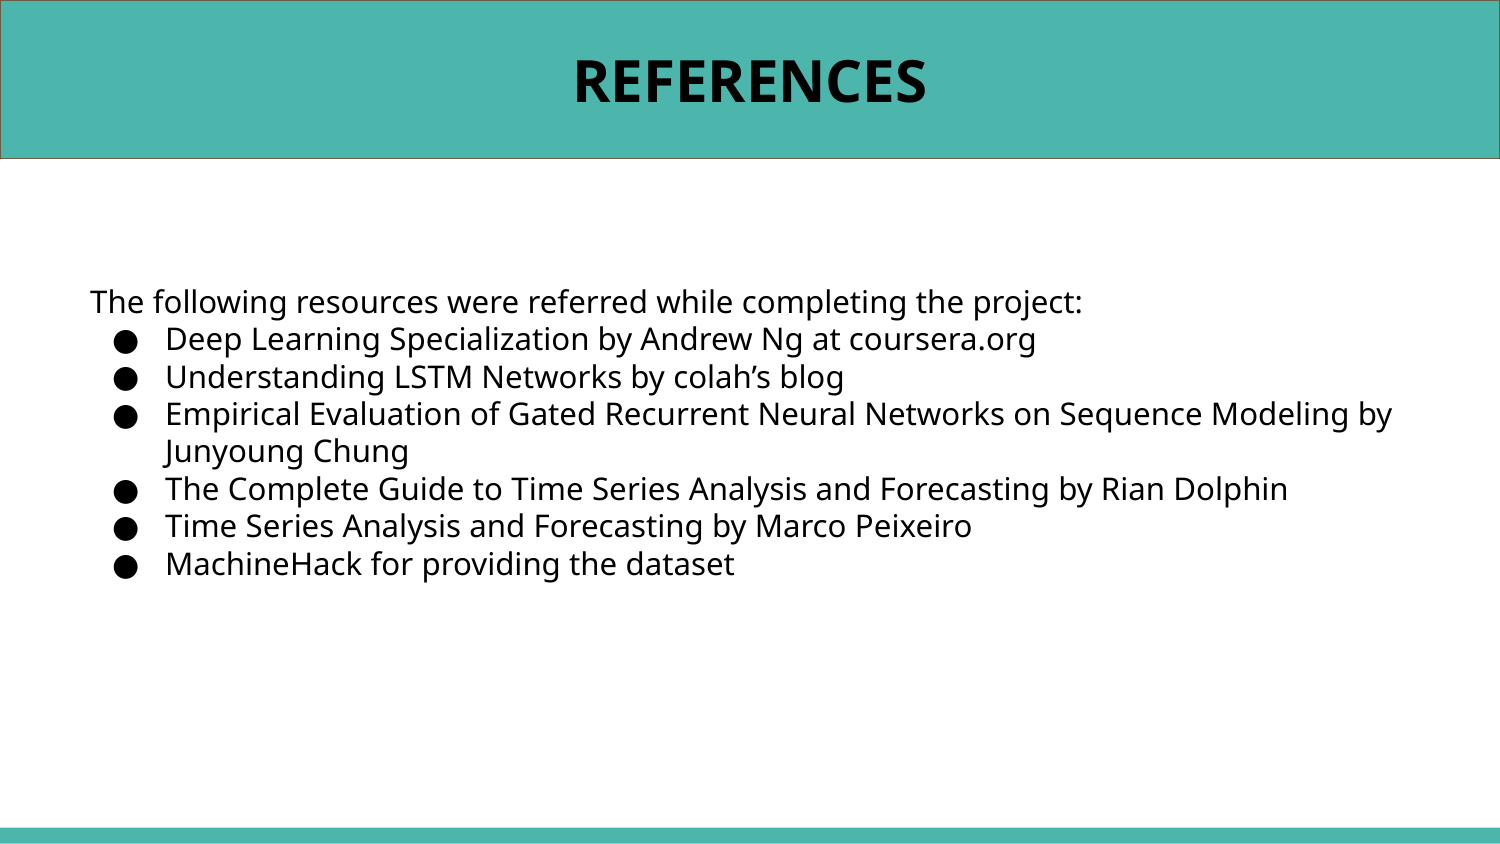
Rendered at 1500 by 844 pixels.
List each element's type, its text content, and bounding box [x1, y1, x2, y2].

text_box REFERENCES [26, 28, 1473, 129]
text_box [0, 0, 1500, 159]
text_box The following resources were referred while completing the project: Deep Learning Specialization by Andrew Ng at coursera.org Understanding LSTM Networks by colah’s blog Empirical Evaluation of Gated Recurrent Neural Networks on Sequence Modeling by Junyoung Chung The Complete Guide to Time Series Analysis and Forecasting by Rian Dolphin Time Series Analysis and Forecasting by Marco Peixeiro MachineHack for providing the dataset [75, 266, 1425, 597]
